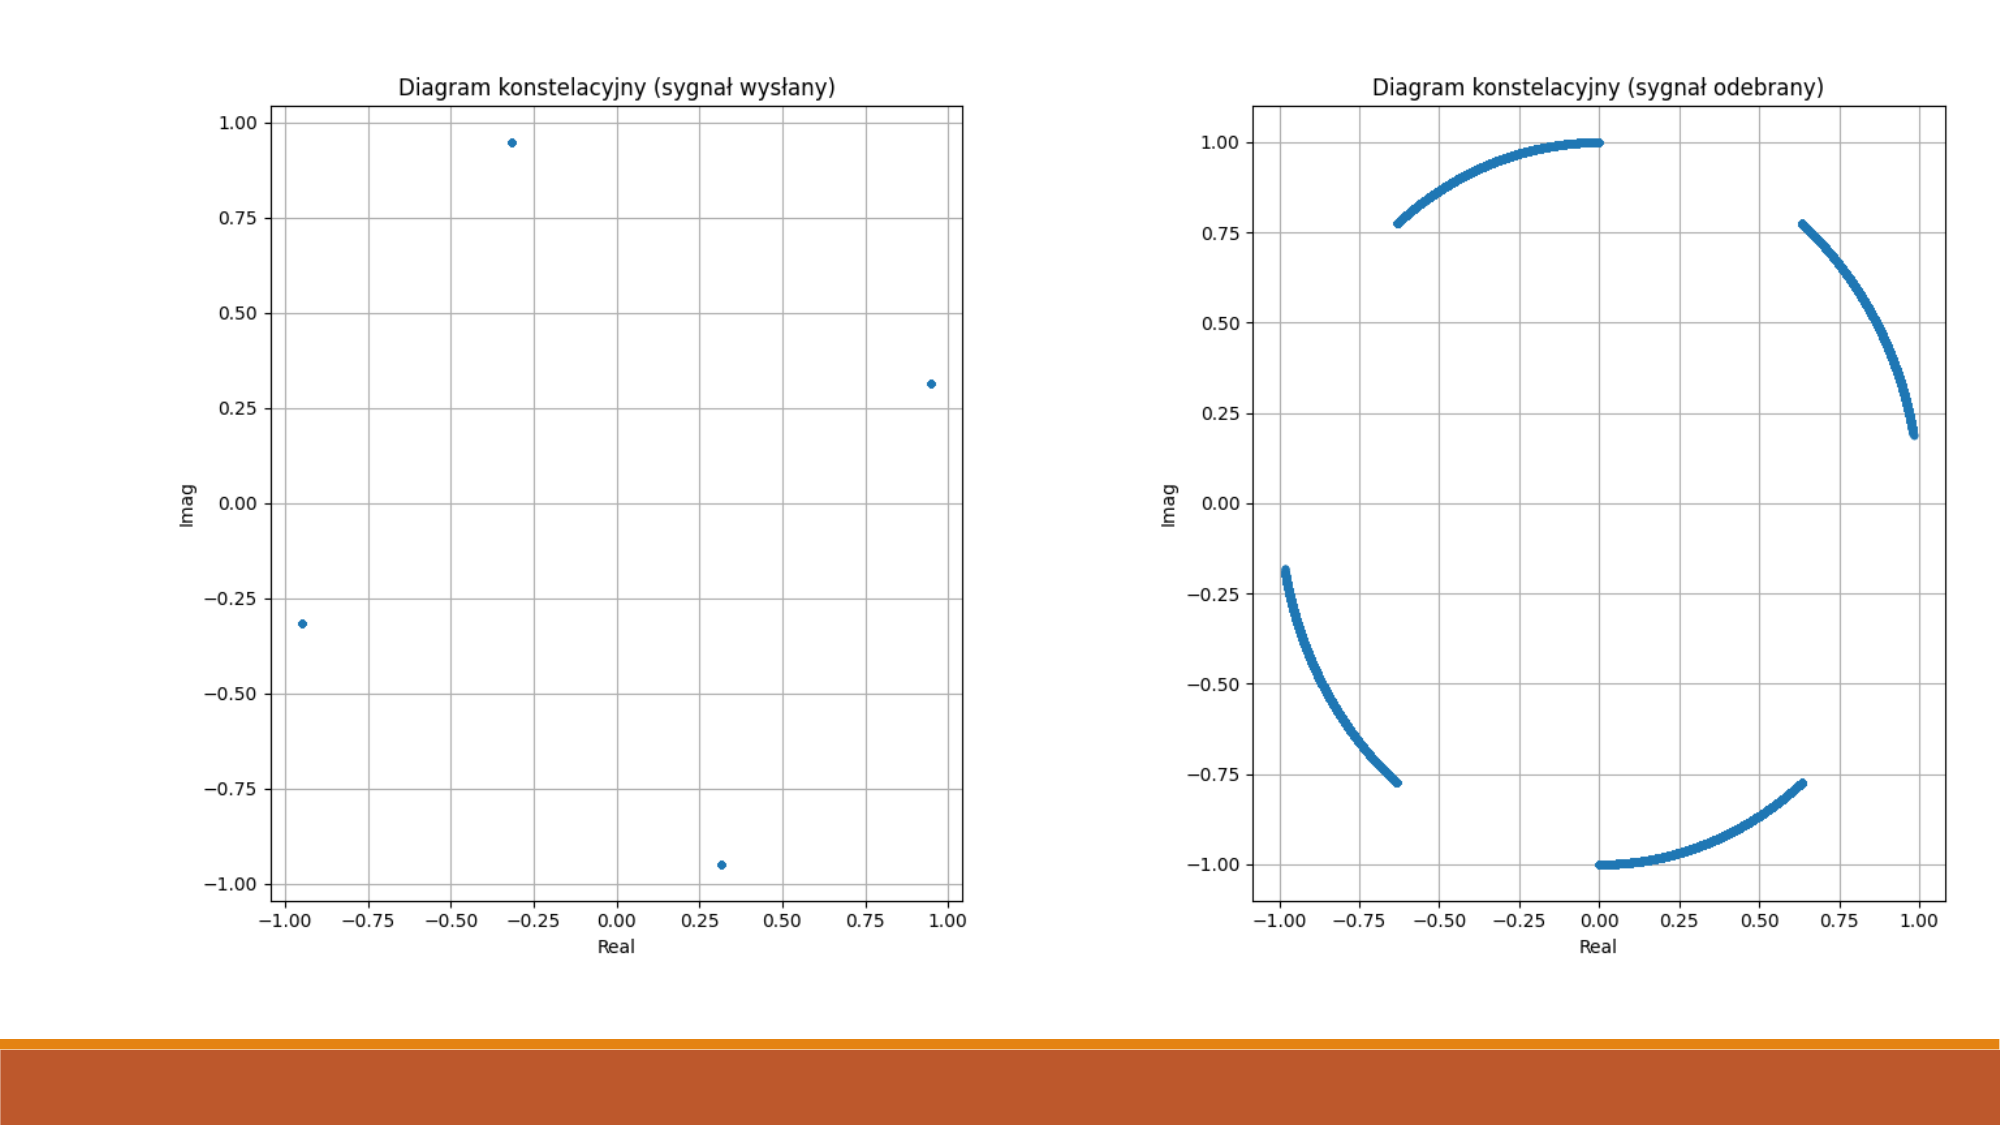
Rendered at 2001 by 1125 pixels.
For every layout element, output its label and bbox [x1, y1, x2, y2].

picture [0, 29, 2000, 1022]
